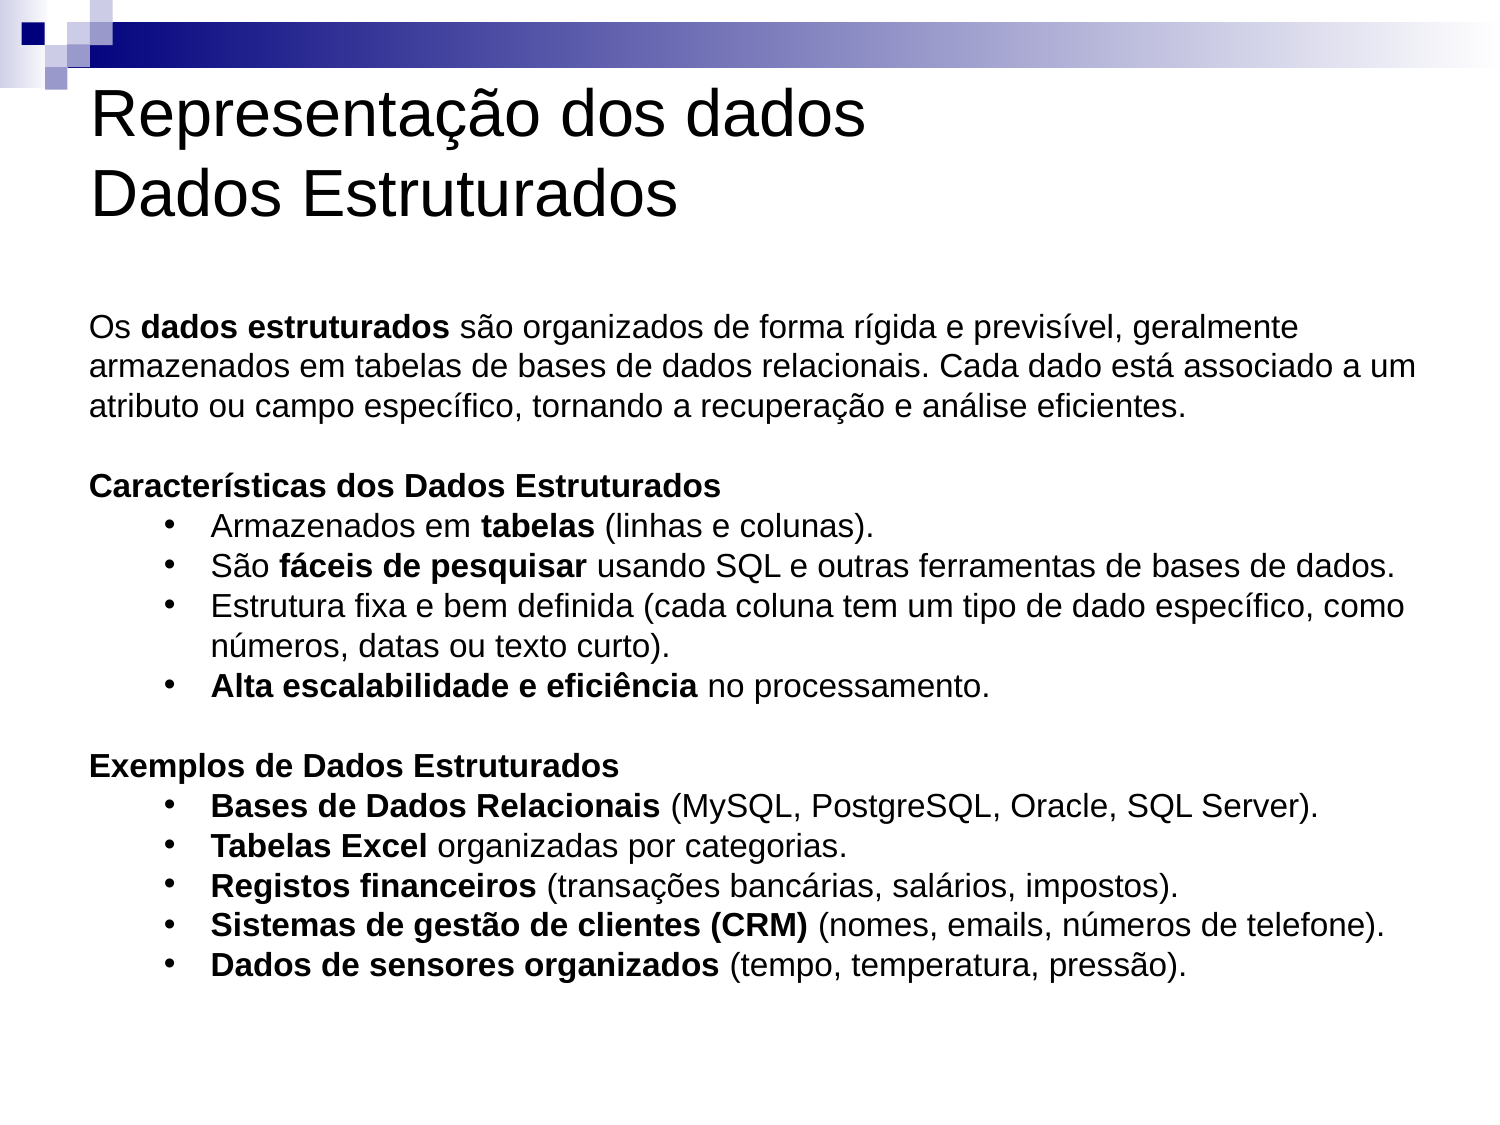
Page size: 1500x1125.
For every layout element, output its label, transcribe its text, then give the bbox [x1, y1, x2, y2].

text_box Os dados estruturados são organizados de forma rígida e previsível, geralmente armazenados em tabelas de bases de dados relacionais. Cada dado está associado a um atributo ou campo específico, tornando a recuperação e análise eficientes. Características dos Dados Estruturados Armazenados em tabelas (linhas e colunas). São fáceis de pesquisar usando SQL e outras ferramentas de bases de dados. Estrutura fixa e bem definida (cada coluna tem um tipo de dado específico, como números, datas ou texto curto). Alta escalabilidade e eficiência no processamento. Exemplos de Dados Estruturados Bases de Dados Relacionais (MySQL, PostgreSQL, Oracle, SQL Server). Tabelas Excel organizadas por categorias. Registos financeiros (transações bancárias, salários, impostos). Sistemas de gestão de clientes (CRM) (nomes, emails, números de telefone). Dados de sensores organizados (tempo, temperatura, pressão). [74, 262, 1463, 991]
title Representação dos dados Dados Estruturados [75, 75, 1425, 225]
